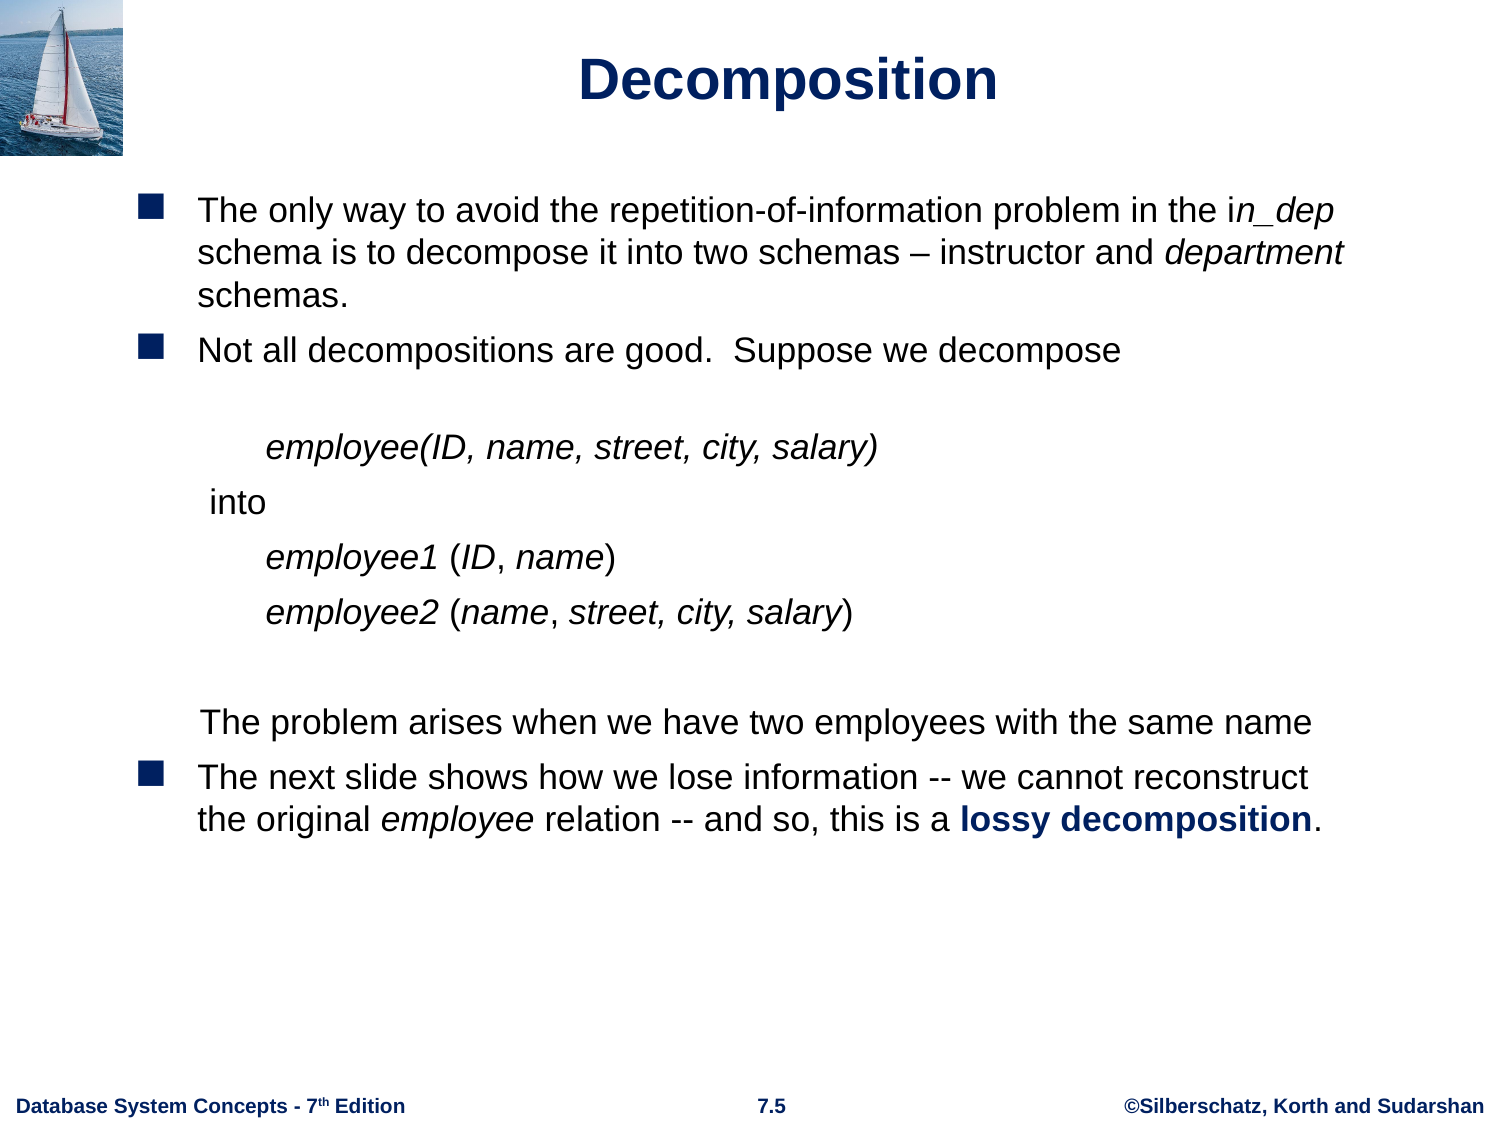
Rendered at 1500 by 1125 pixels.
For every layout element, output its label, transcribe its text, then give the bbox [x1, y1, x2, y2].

title Decomposition [125, 18, 1452, 120]
picture [0, 0, 123, 156]
list The only way to avoid the repetition-of-information problem in the in_dep schema is to decompose it into two schemas – instructor and department schemas. Not all decompositions are good. Suppose we decompose employee(ID, name, street, city, salary) into employee1 (ID, name) employee2 (name, street, city, salary) The problem arises when we have two employees with the same name The next slide shows how we lose information -- we cannot reconstruct the original employee relation -- and so, this is a lossy decomposition. [126, 179, 1372, 1029]
